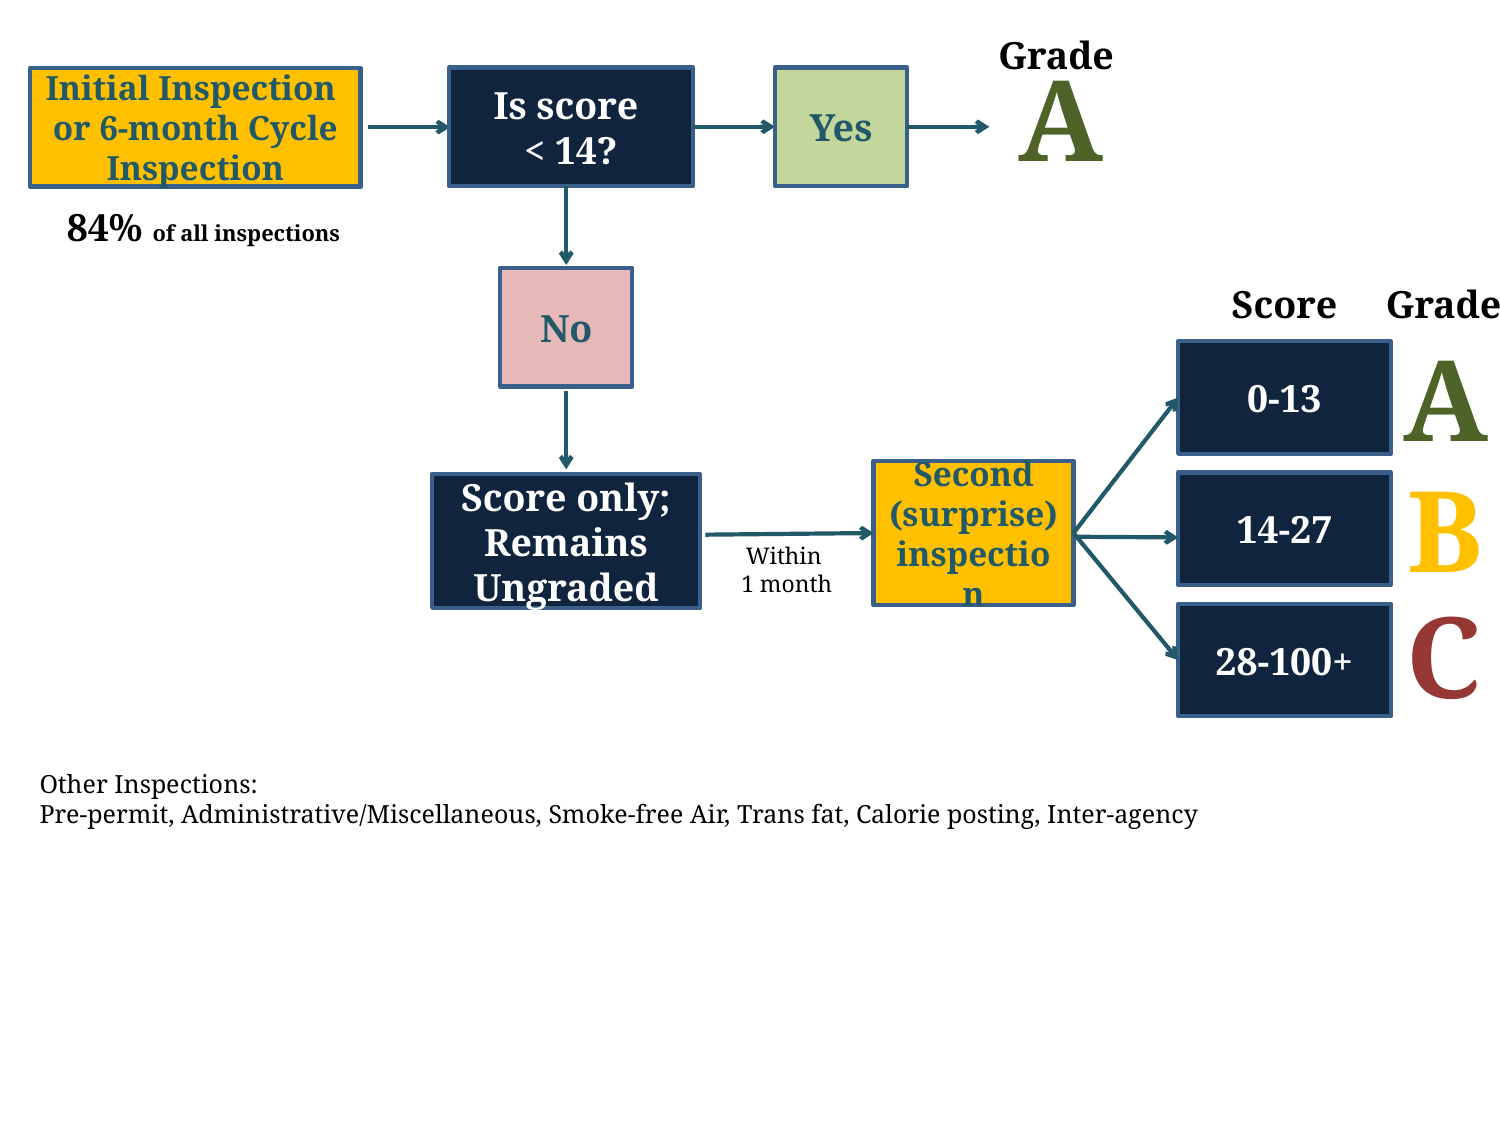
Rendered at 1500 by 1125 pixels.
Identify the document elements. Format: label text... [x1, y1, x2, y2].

text_box 0-13 [1176, 339, 1388, 456]
text_box Is score < 14? [447, 65, 695, 188]
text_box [1073, 397, 1179, 532]
text_box 28-100+ [1176, 602, 1391, 718]
text_box C [1391, 578, 1497, 729]
text_box Score only; Remains Ungraded [430, 472, 702, 610]
text_box Within 1 month [712, 544, 861, 605]
text_box Second (surprise) inspection [871, 459, 1068, 607]
text_box A [1388, 334, 1500, 472]
text_box 84% of all inspections [44, 196, 363, 257]
text_box B [1392, 452, 1499, 603]
text_box Score [1178, 273, 1337, 334]
text_box Grade [1337, 273, 1500, 334]
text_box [1073, 532, 1179, 661]
text_box Other Inspections: Pre-permit, Administrative/Miscellaneous, Smoke-free Air, Trans fat, Calorie posting, Inter-agency [24, 761, 1500, 837]
text_box Yes [773, 65, 909, 188]
text_box Initial Inspection or 6-month Cycle Inspection [28, 66, 363, 189]
text_box No [498, 266, 634, 389]
text_box A [1003, 85, 1119, 192]
text_box 14-27 [1182, 470, 1392, 587]
text_box Grade [949, 24, 1163, 85]
